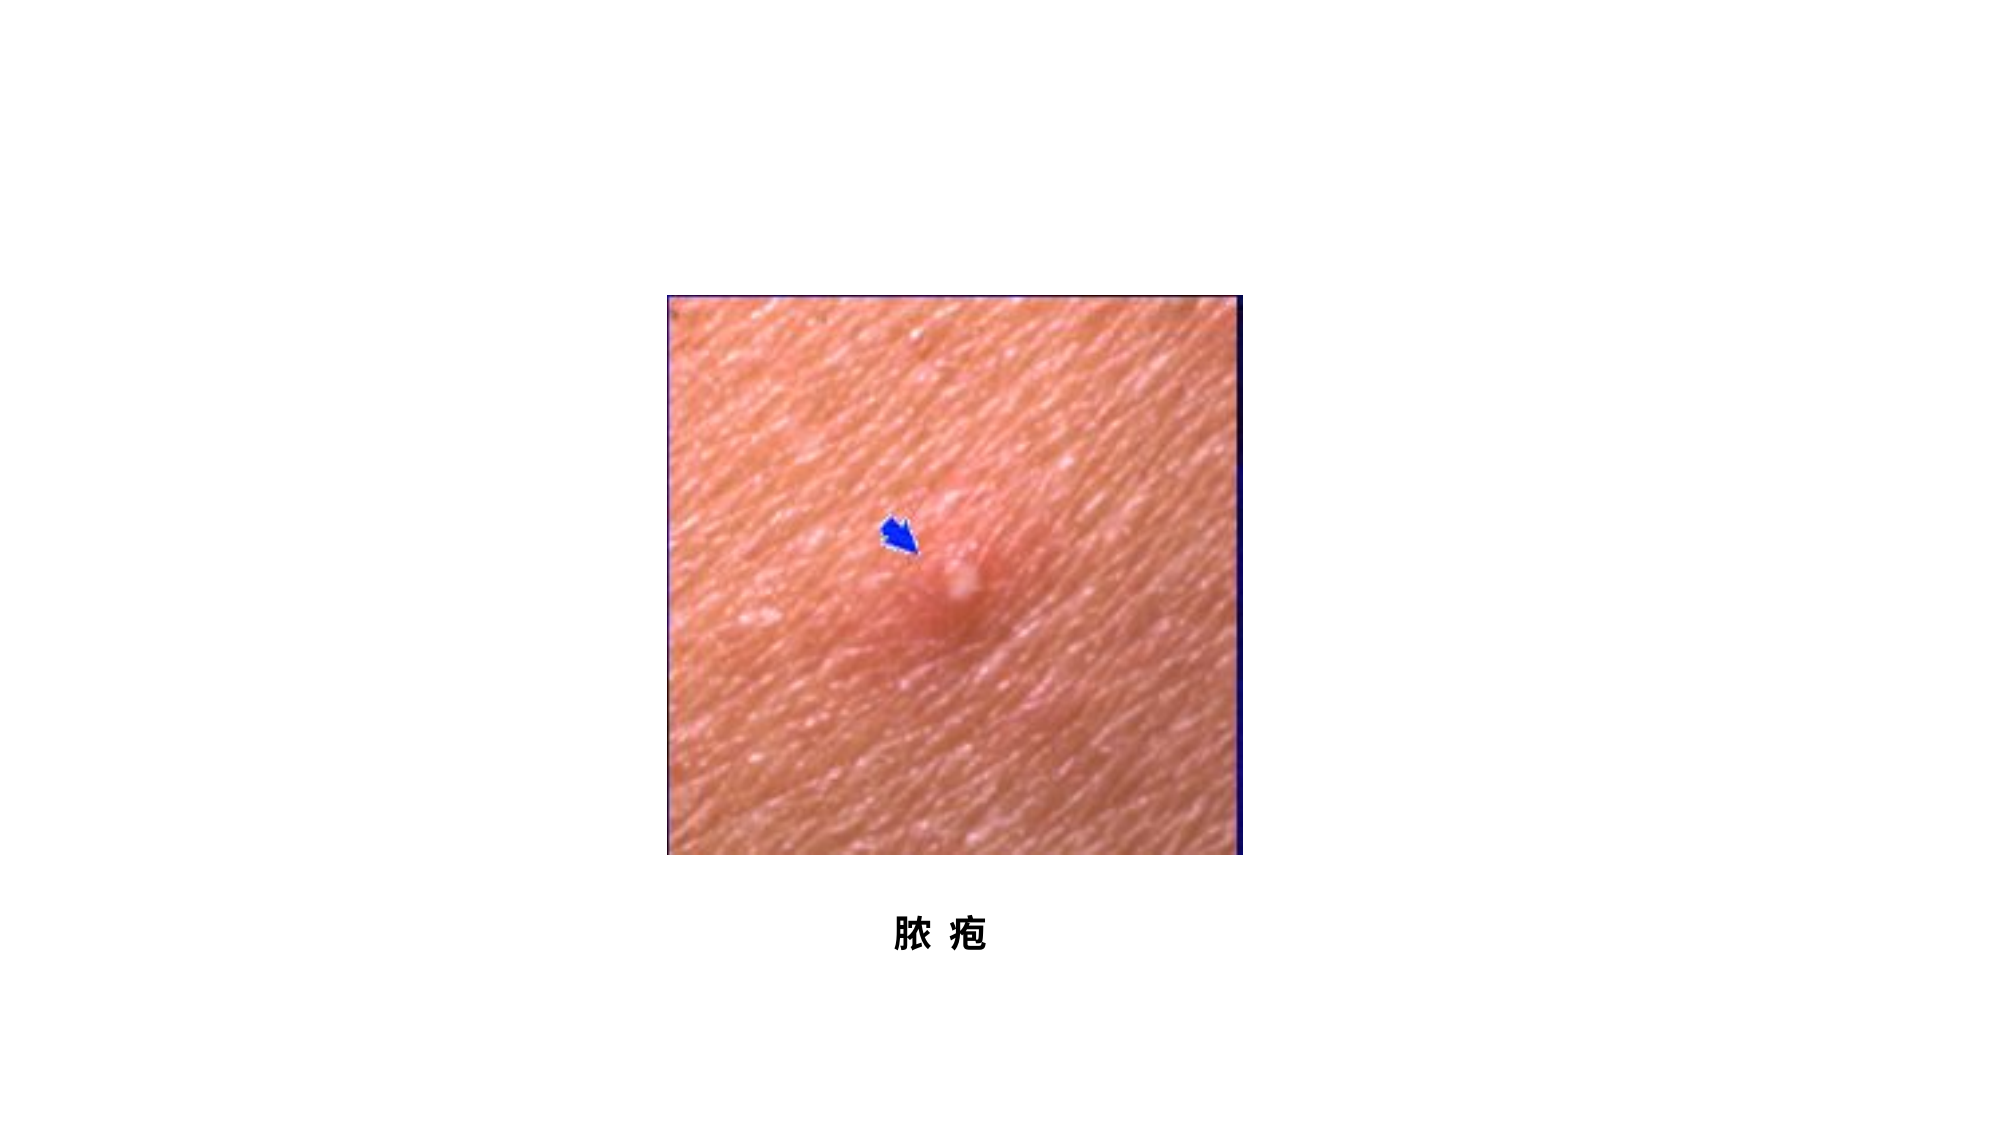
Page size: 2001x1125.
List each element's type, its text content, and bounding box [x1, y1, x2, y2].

picture [666, 295, 1243, 856]
text_box 脓 疱 [867, 902, 1014, 962]
